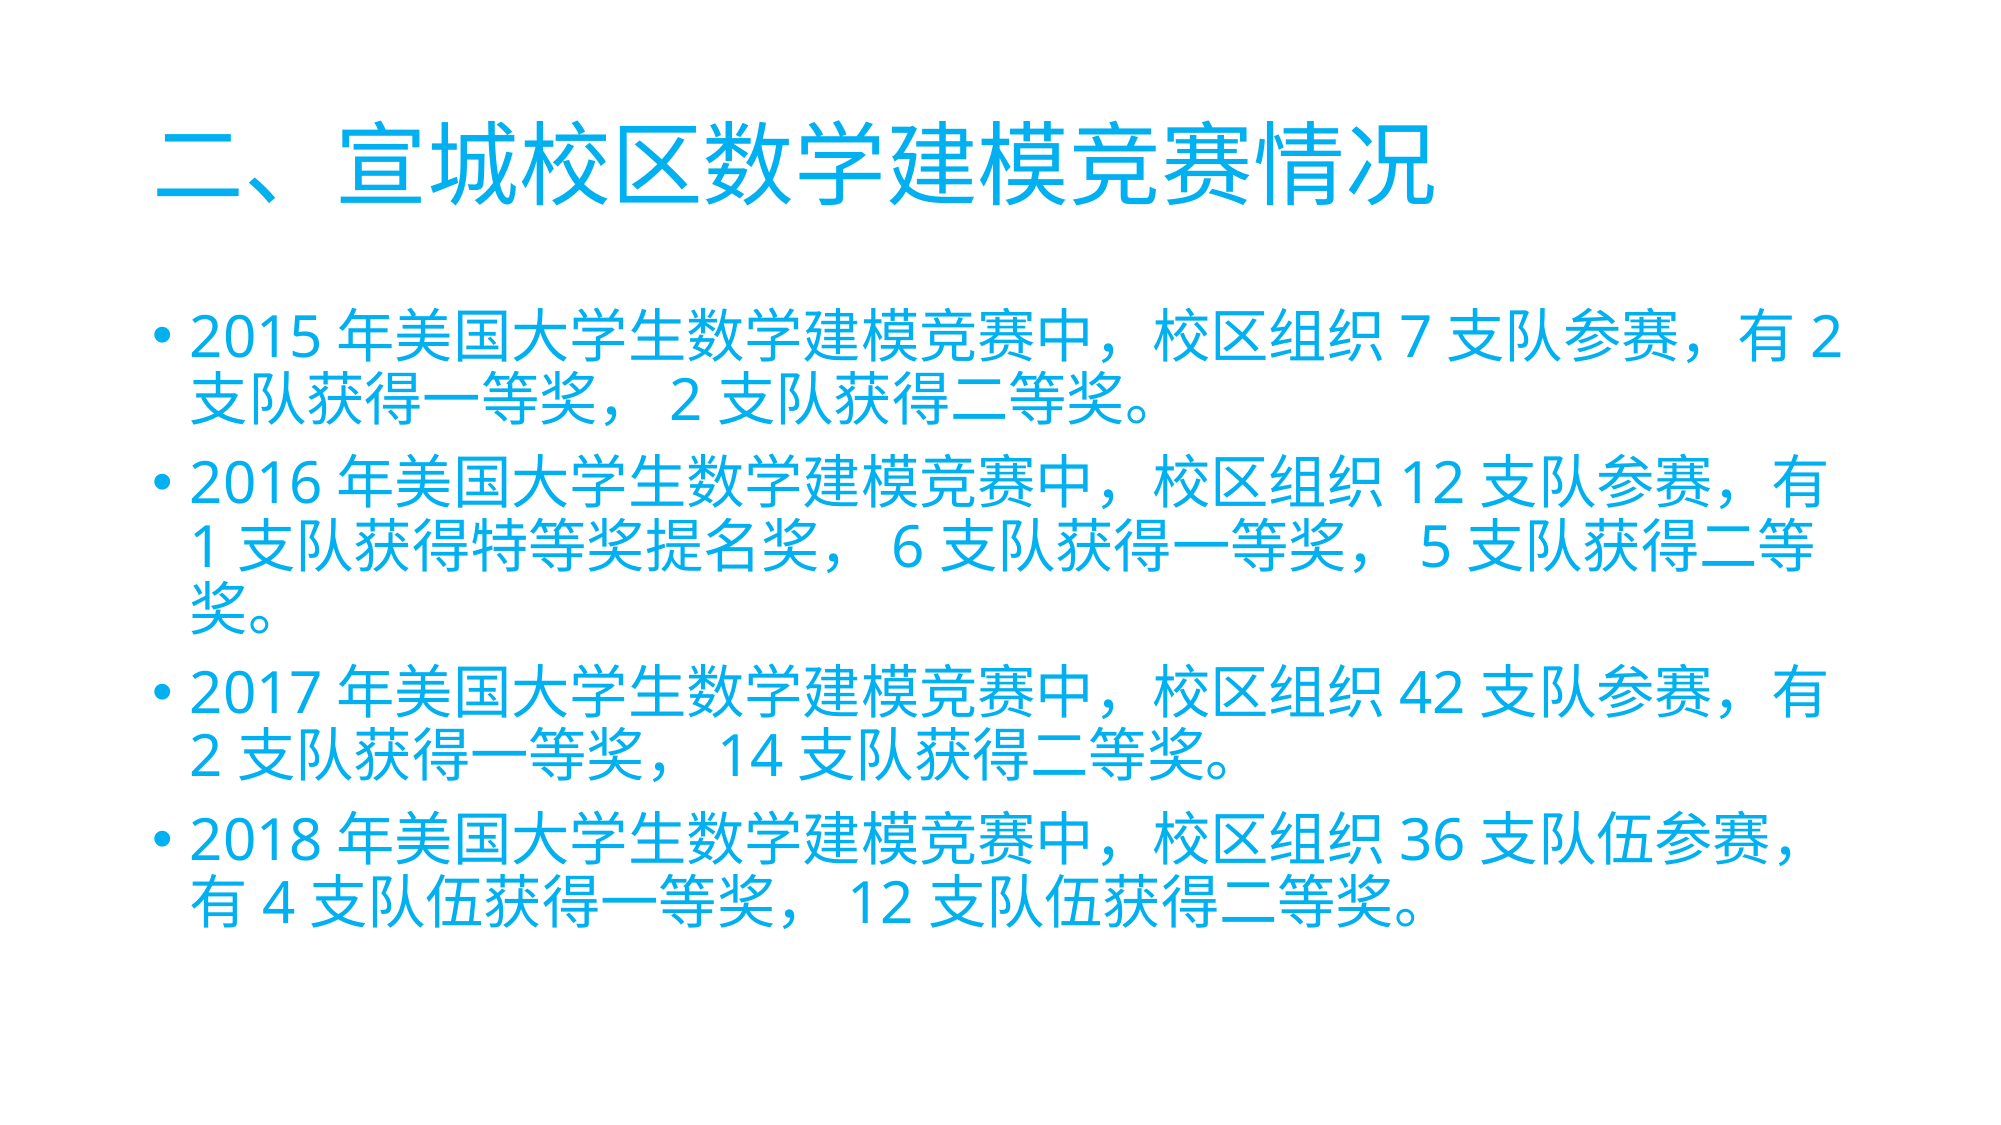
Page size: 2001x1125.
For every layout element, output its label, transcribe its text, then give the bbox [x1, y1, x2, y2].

title 二、宣城校区数学建模竞赛情况 [137, 59, 1863, 278]
list 2015年美国大学生数学建模竞赛中，校区组织7支队参赛，有2支队获得一等奖，2支队获得二等奖。 2016年美国大学生数学建模竞赛中，校区组织12支队参赛，有1支队获得特等奖提名奖，6支队获得一等奖，5支队获得二等奖。 2017年美国大学生数学建模竞赛中，校区组织42支队参赛，有2支队获得一等奖，14支队获得二等奖。 2018年美国大学生数学建模竞赛中，校区组织36支队伍参赛，有4支队伍获得一等奖，12支队伍获得二等奖。 [137, 299, 1863, 1014]
